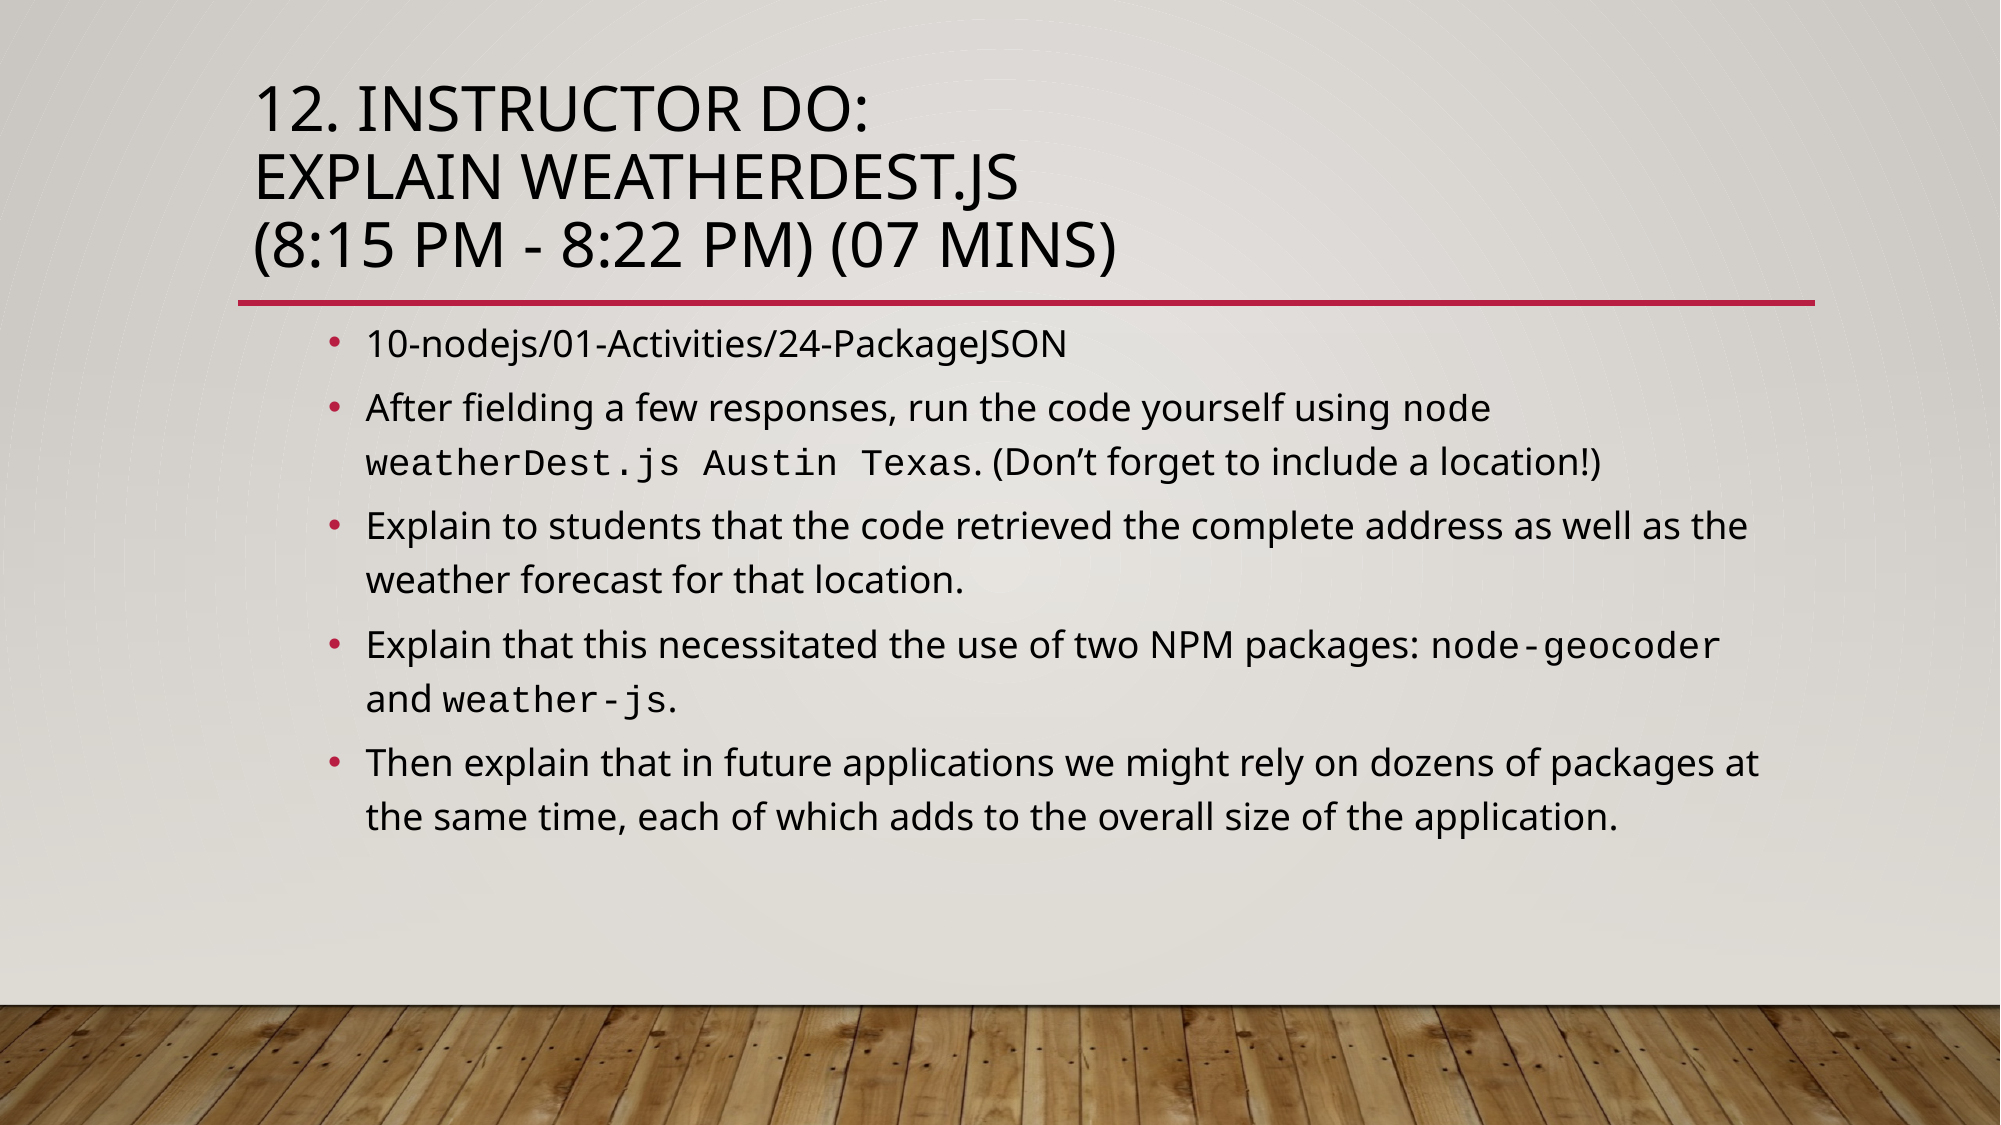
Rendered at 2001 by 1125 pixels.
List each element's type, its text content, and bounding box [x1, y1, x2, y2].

title 12. Instructor Do: Explain weatherDest.js (8:15 PM - 8:22 PM) (07 mins) [238, 70, 1814, 291]
list 10-nodejs/01-Activities/24-PackageJSON After fielding a few responses, run the code yourself using node weatherDest.js Austin Texas. (Don’t forget to include a location!) Explain to students that the code retrieved the complete address as well as the weather forecast for that location. Explain that this necessitated the use of two NPM packages: node-geocoder and weather-js. Then explain that in future applications we might rely on dozens of packages at the same time, each of which adds to the overall size of the application. [238, 306, 1814, 982]
picture [0, 1005, 2000, 1125]
